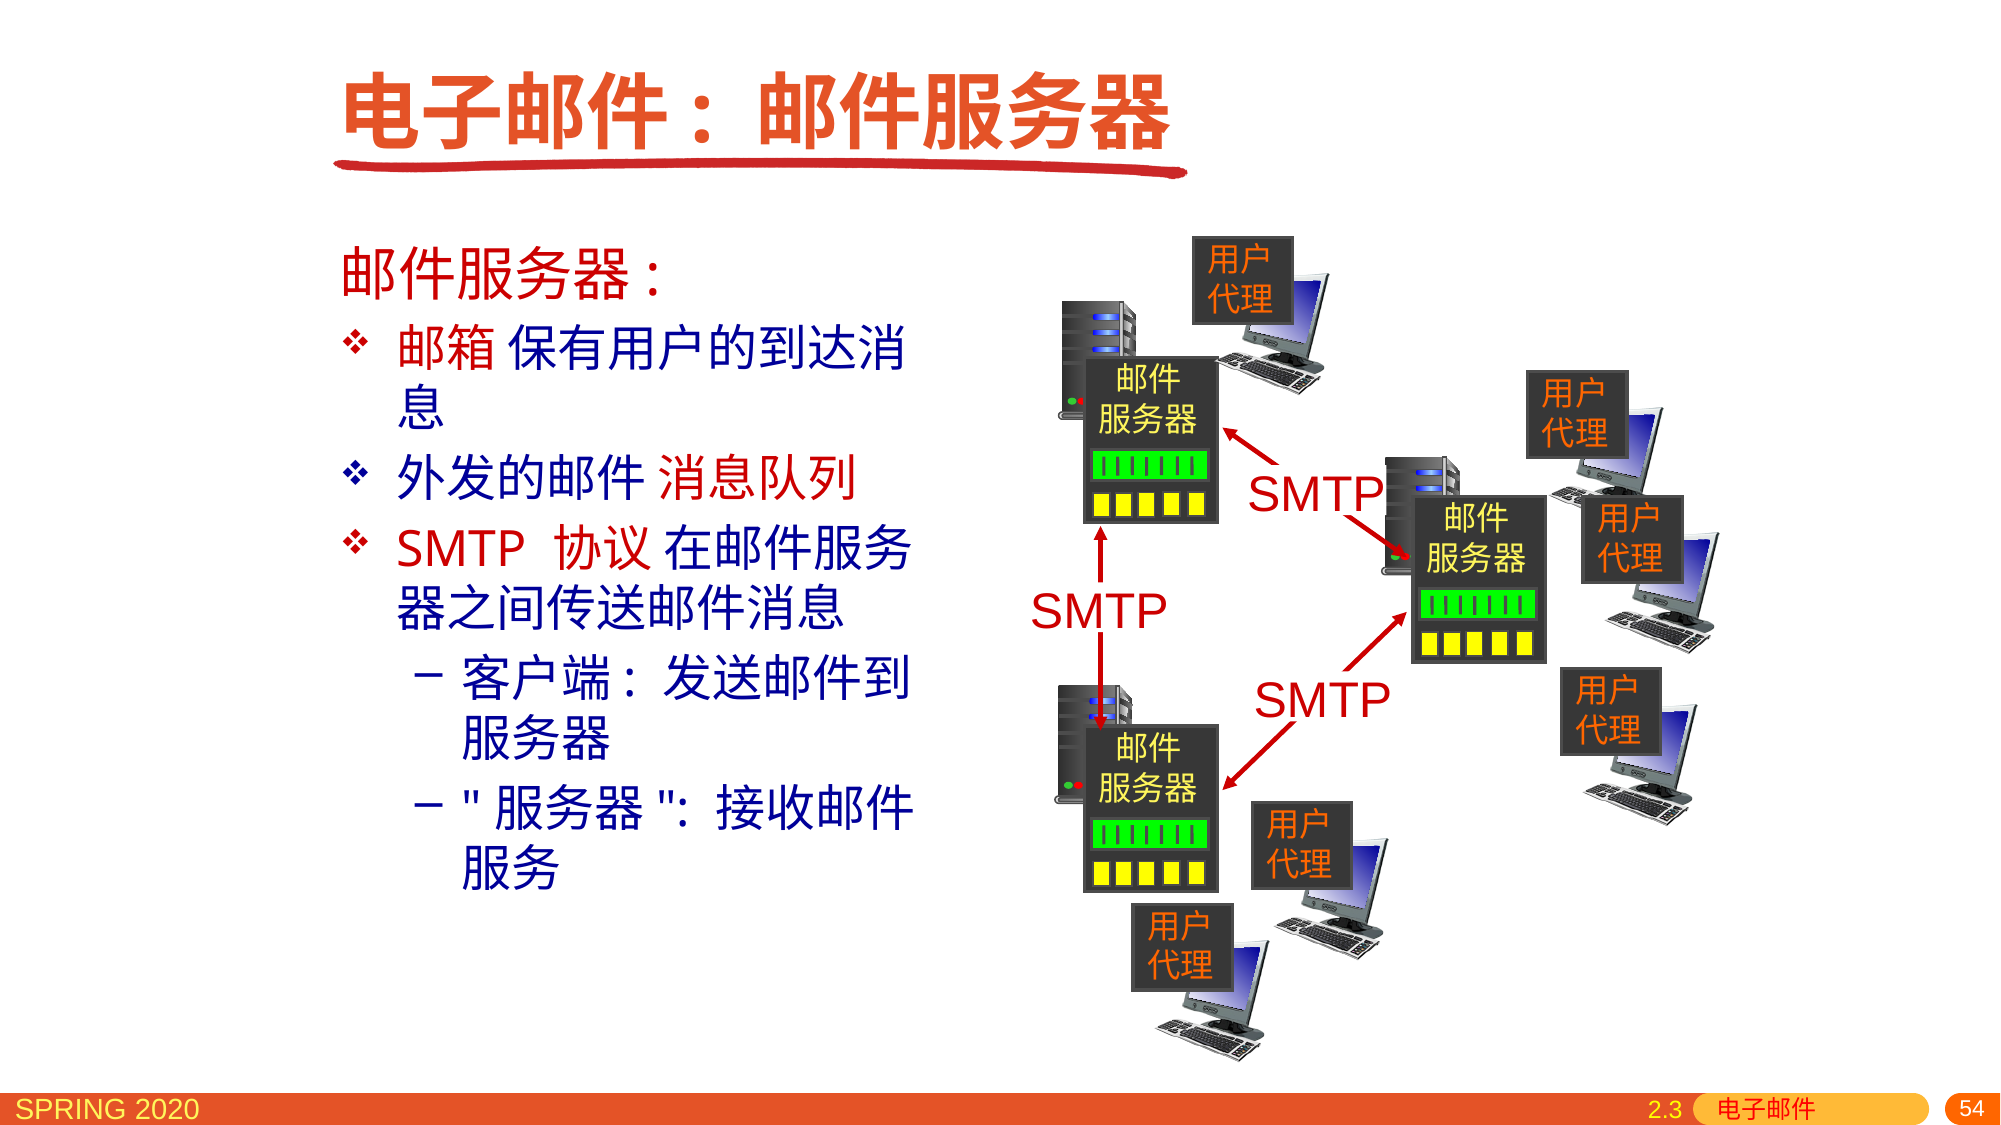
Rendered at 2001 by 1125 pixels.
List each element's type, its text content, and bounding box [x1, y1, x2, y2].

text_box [1237, 659, 1408, 736]
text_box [1406, 456, 1461, 489]
text_box [1222, 427, 1258, 452]
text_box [1187, 230, 1335, 404]
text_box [1082, 350, 1218, 524]
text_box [1576, 489, 1724, 663]
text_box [1410, 489, 1546, 663]
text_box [1521, 364, 1669, 538]
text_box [1381, 535, 1405, 575]
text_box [1058, 301, 1138, 420]
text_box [1231, 453, 1402, 530]
title 电子邮件: 邮件服务器 [311, 36, 1198, 182]
text_box 上载视频之多个版本的不同拷贝到 CDN 服务器 [1381, 456, 1410, 575]
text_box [1246, 795, 1393, 969]
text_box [1014, 570, 1185, 647]
text_box [1094, 530, 1107, 569]
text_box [1126, 897, 1274, 1071]
picture [329, 152, 1198, 185]
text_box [1082, 719, 1218, 892]
text_box 2.3 电子邮件 [1626, 1086, 1945, 1125]
list 邮件服务器: 邮箱 保有用户的到达消息 外发的邮件 消息队列 SMTP 协议 在邮件服务器之间传送邮件消息 客户端: 发送邮件到服务器 "服务器": 接收邮件 服务 [324, 229, 971, 992]
text_box [1222, 743, 1272, 791]
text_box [1555, 661, 1702, 835]
text_box [1358, 612, 1405, 658]
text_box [1054, 685, 1134, 804]
